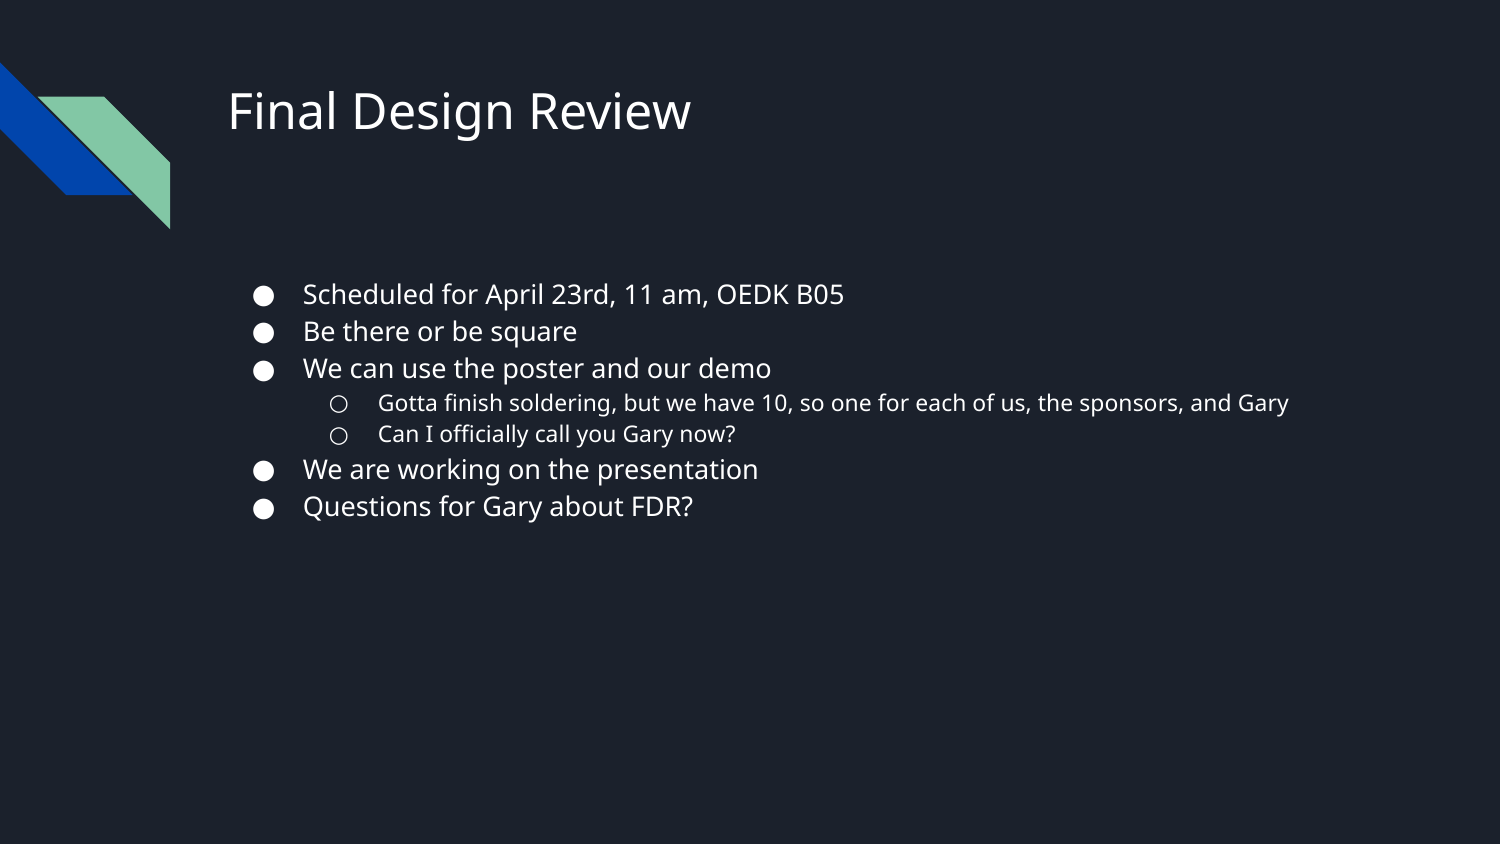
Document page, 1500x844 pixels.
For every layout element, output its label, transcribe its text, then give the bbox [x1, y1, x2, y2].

title Final Design Review [212, 64, 1368, 215]
list Scheduled for April 23rd, 11 am, OEDK B05 Be there or be square We can use the poster and our demo Gotta finish soldering, but we have 10, so one for each of us, the sponsors, and Gary Can I officially call you Gary now? We are working on the presentation Questions for Gary about FDR? [212, 257, 1368, 735]
